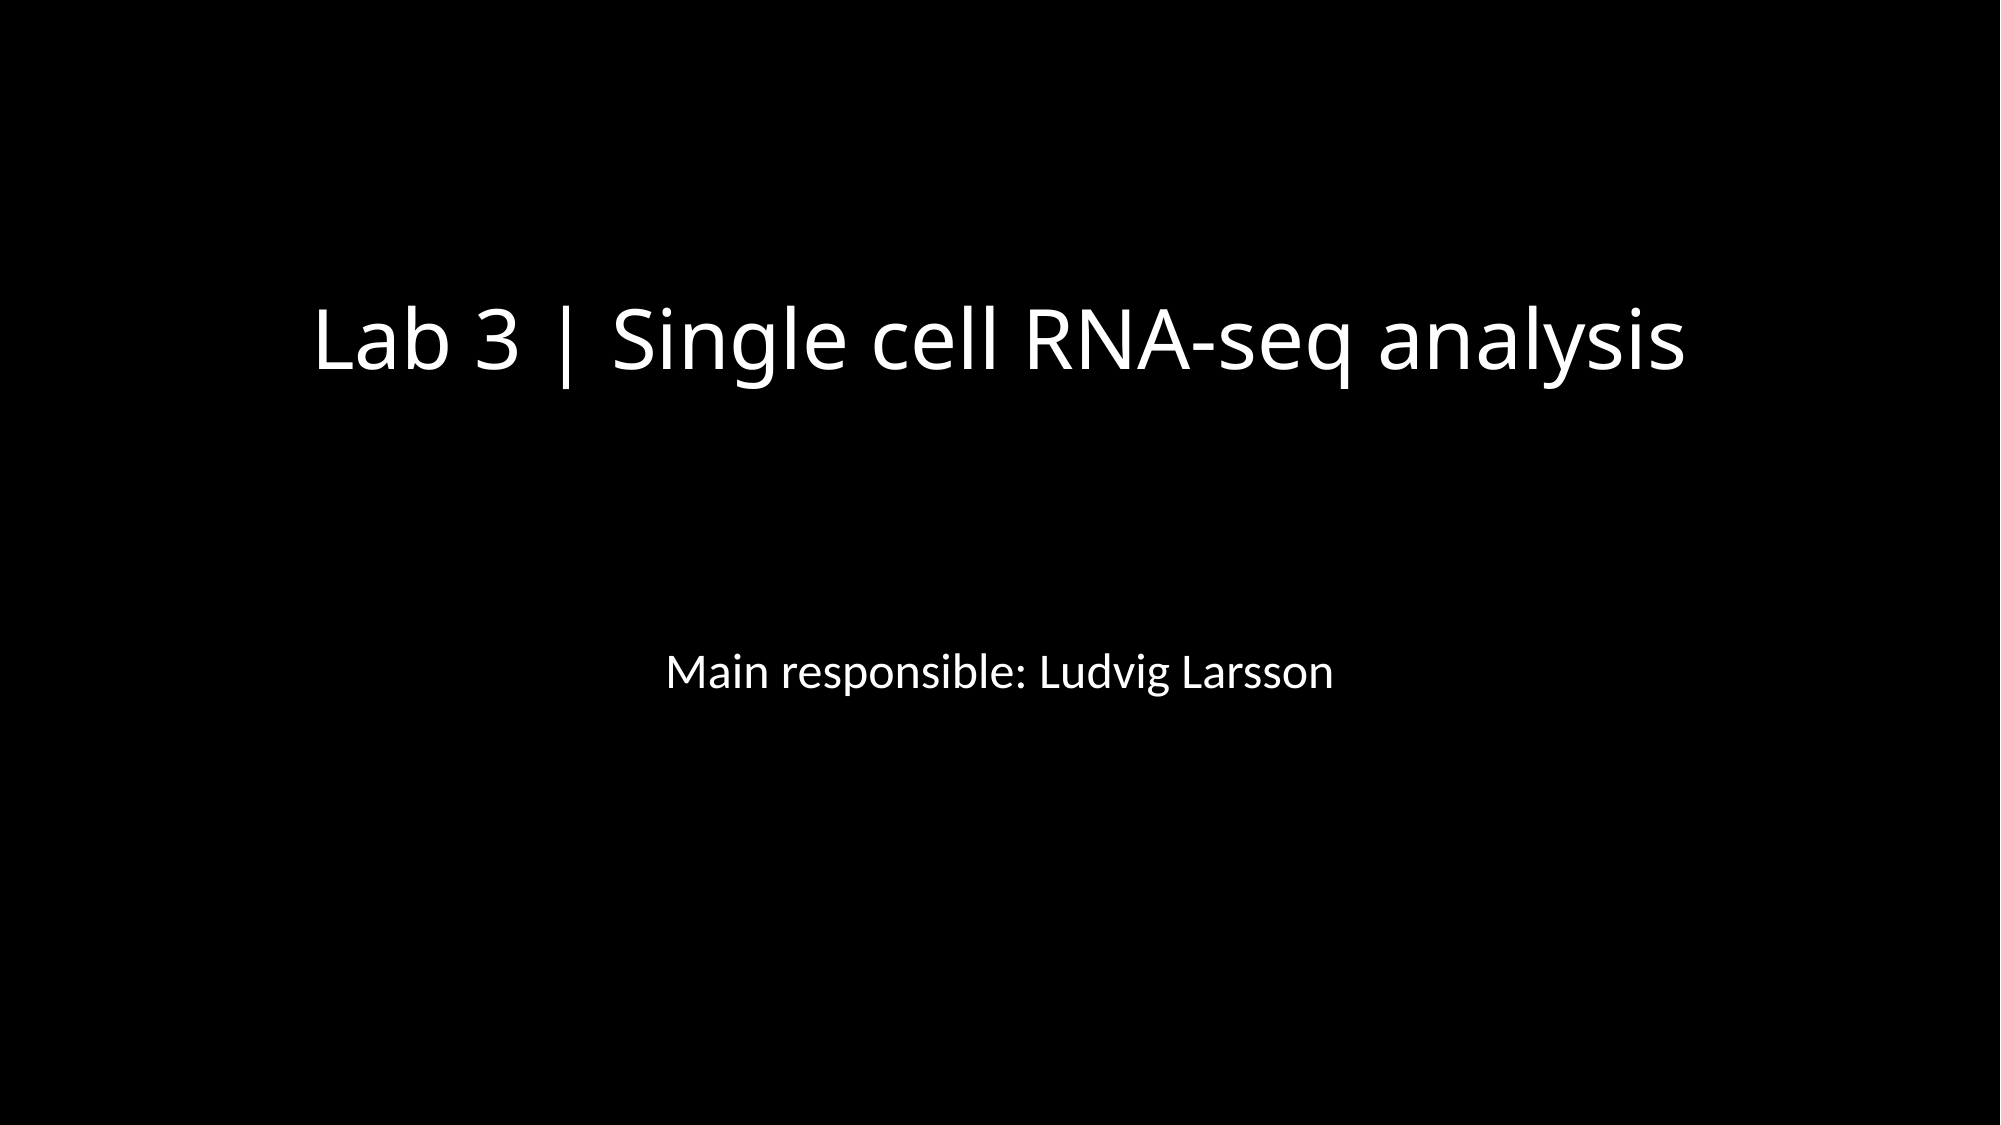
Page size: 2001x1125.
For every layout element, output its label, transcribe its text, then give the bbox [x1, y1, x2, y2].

subtitle Main responsible: Ludvig Larsson [249, 638, 1750, 863]
title Lab 3 | Single cell RNA-seq analysis [249, 3, 1750, 395]
